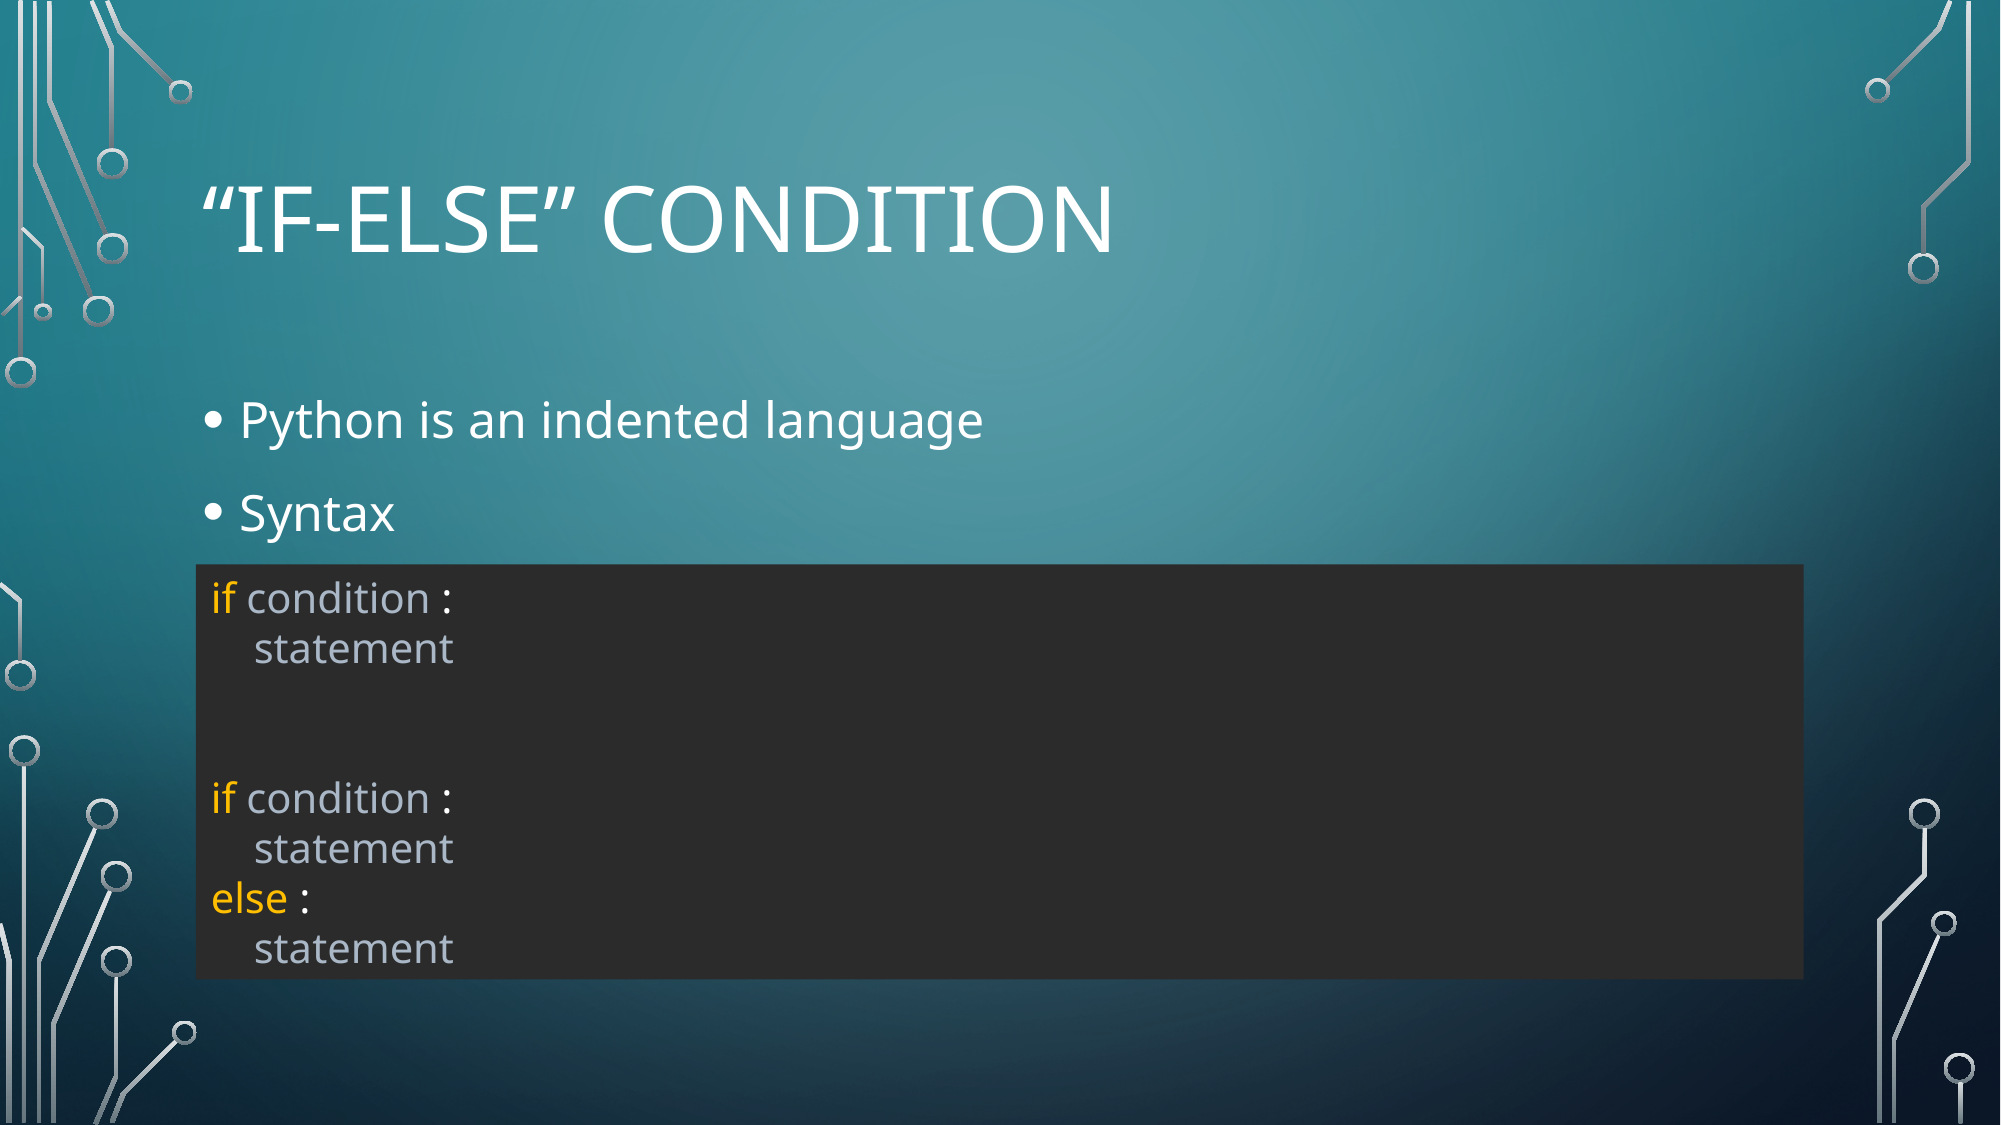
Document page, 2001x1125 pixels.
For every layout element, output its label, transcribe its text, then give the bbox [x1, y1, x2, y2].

text_box if condition : statement if condition : statement else : statement [195, 564, 1804, 980]
title “If-else” condition [187, 101, 1813, 344]
list Python is an indented language Syntax [187, 369, 1813, 950]
